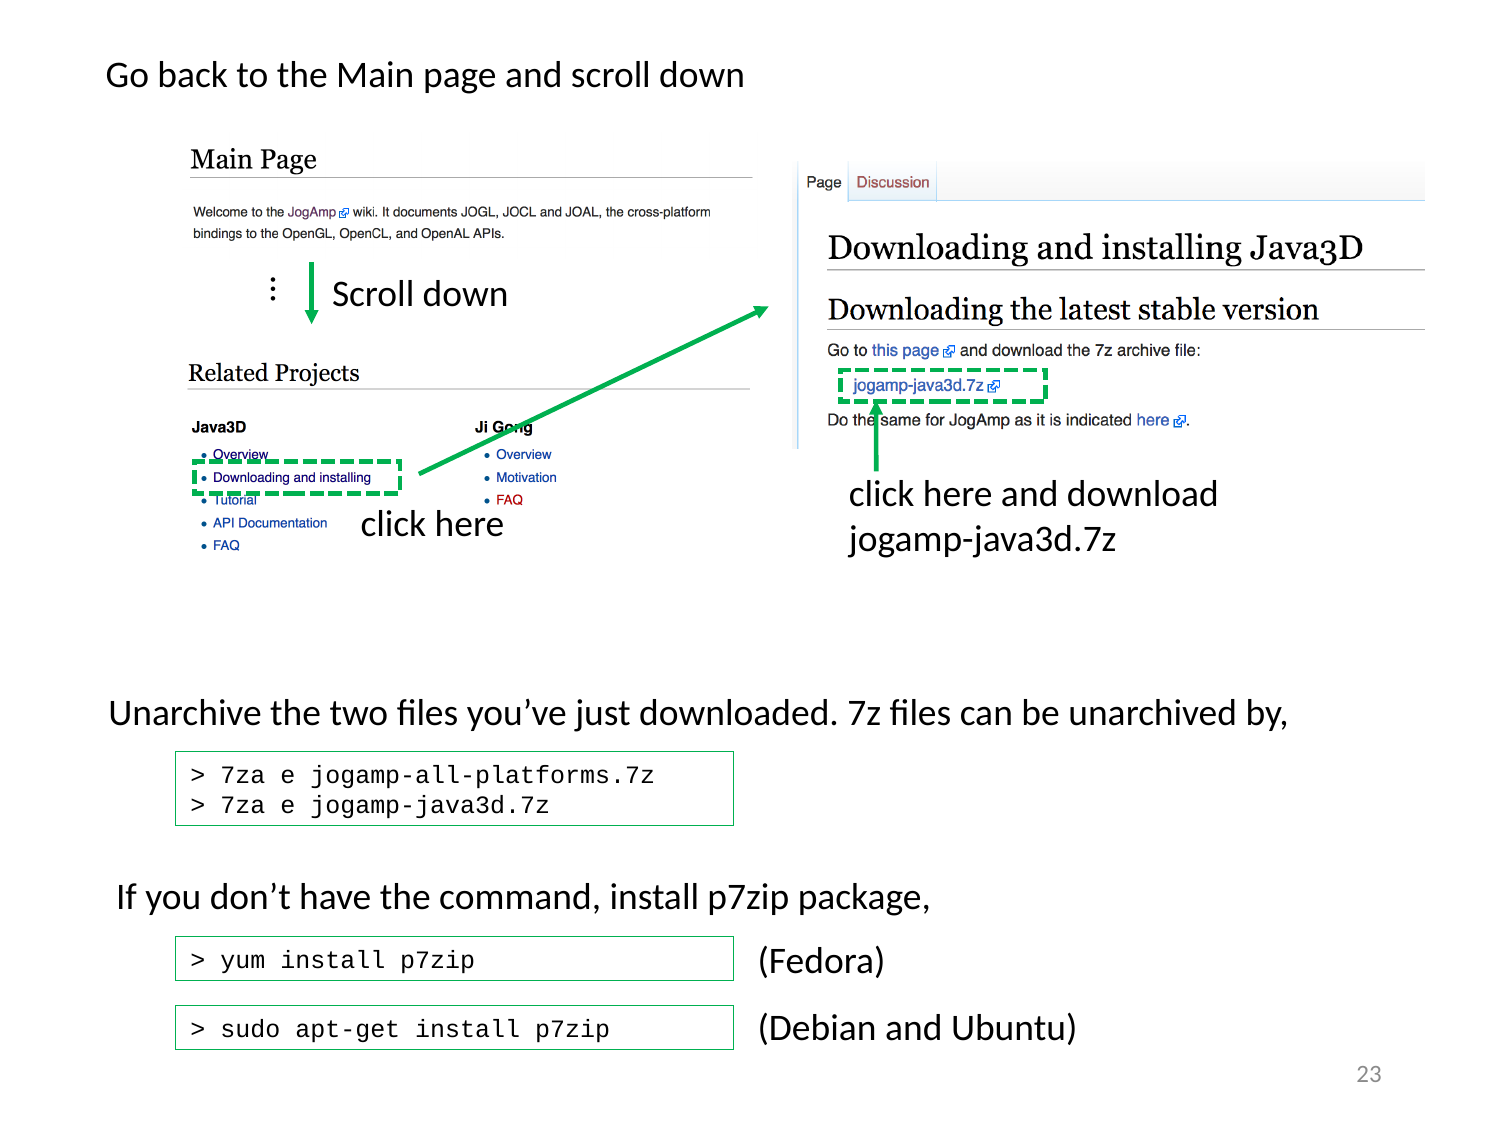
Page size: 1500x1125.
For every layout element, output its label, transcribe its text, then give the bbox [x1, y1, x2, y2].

text_box > 7za e jogamp-all-platforms.7z > 7za e jogamp-java3d.7z [175, 751, 734, 826]
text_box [418, 306, 769, 475]
picture [182, 132, 758, 259]
text_box > yum install p7zip [175, 936, 734, 981]
text_box If you don’t have the command, install p7zip package, [101, 864, 1409, 924]
text_box Go back to the Main page and scroll down [90, 42, 761, 103]
text_box … [256, 261, 311, 317]
text_box (Debian and Ubuntu) [742, 995, 1093, 1056]
text_box Scroll down [317, 261, 524, 322]
text_box click here and download jogamp-java3d.7z [834, 461, 1235, 567]
text_box > sudo apt-get install p7zip [175, 1005, 734, 1050]
text_box (Fedora) [742, 928, 901, 989]
text_box Unarchive the two files you’ve just downloaded. 7z files can be unarchived by, [93, 680, 1474, 741]
slide_number 22 [1059, 1042, 1397, 1103]
picture [180, 351, 757, 573]
picture [792, 161, 1425, 449]
